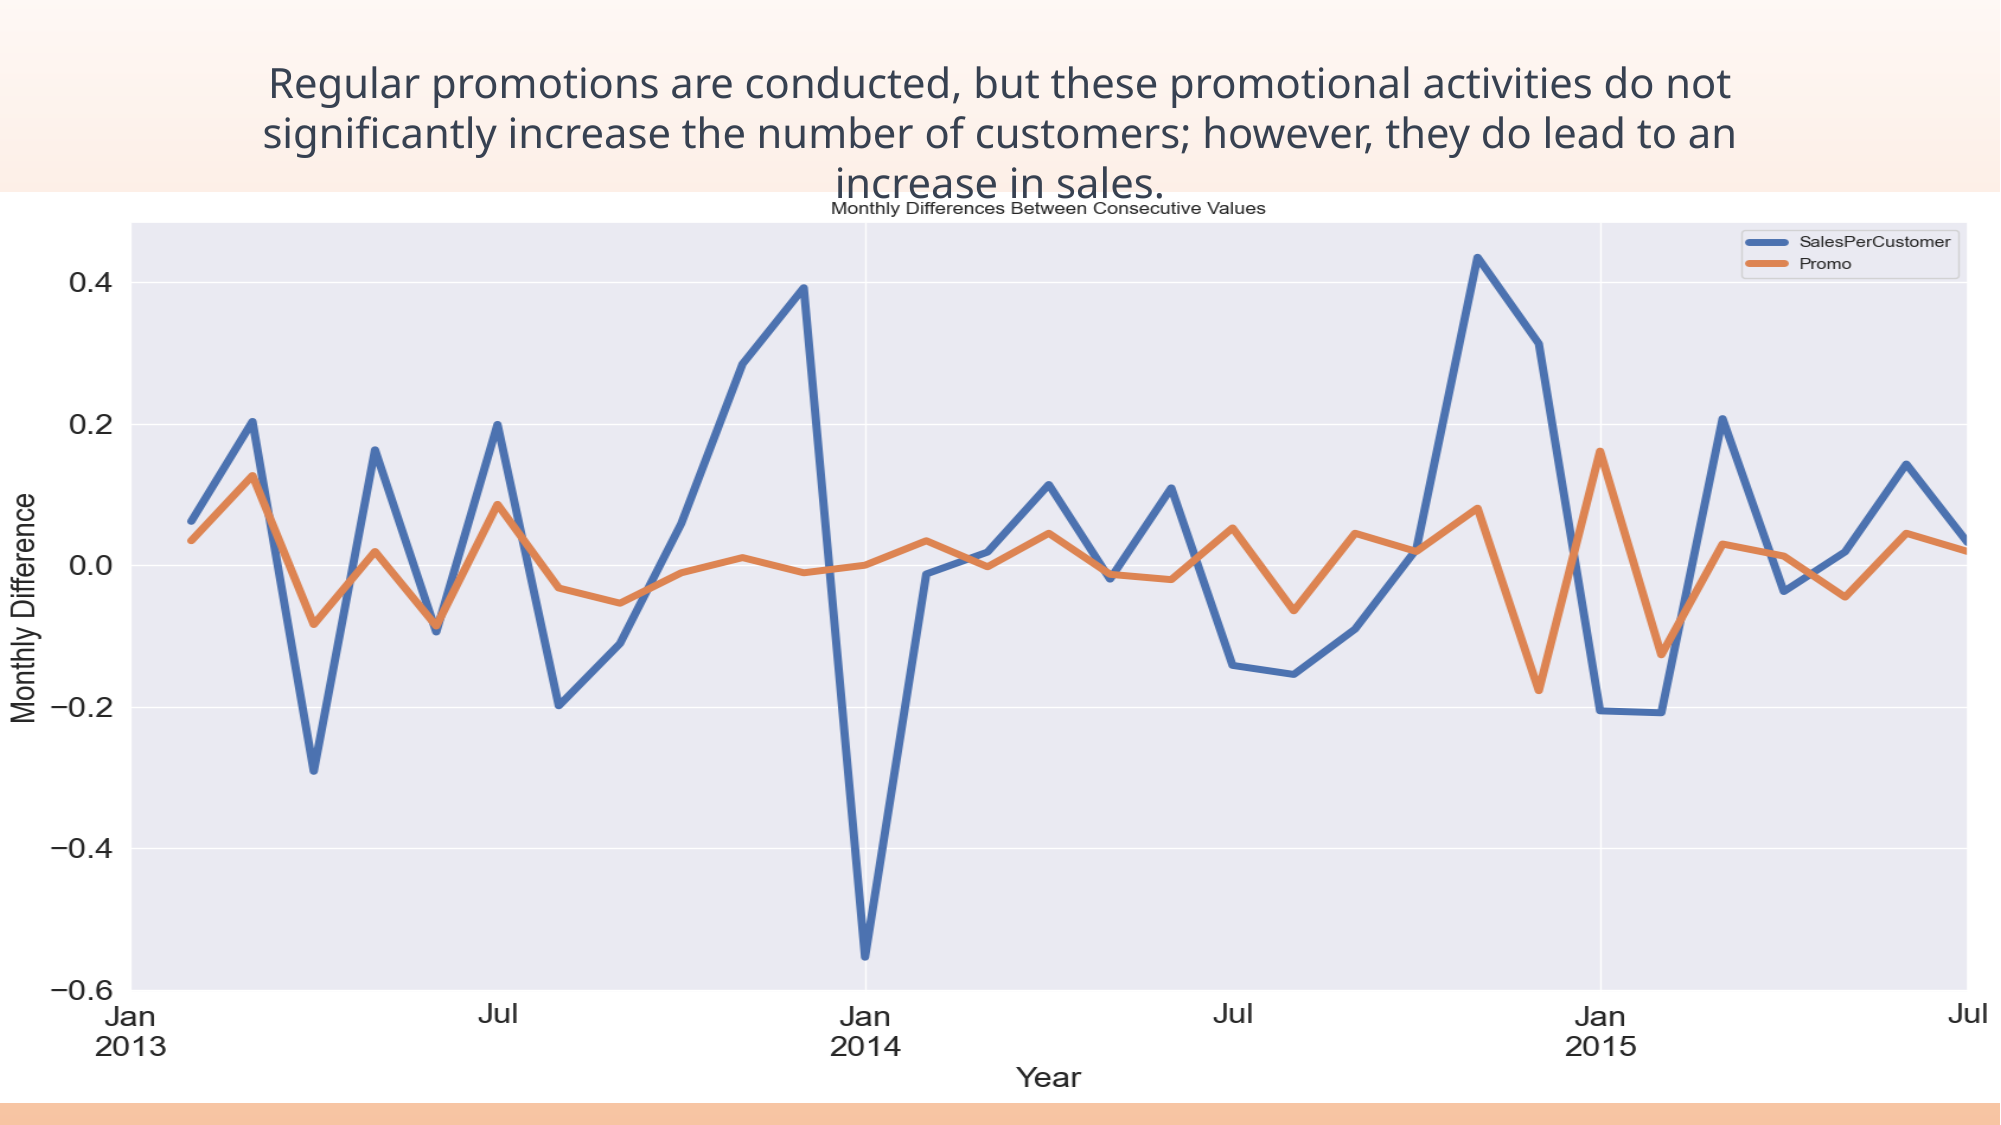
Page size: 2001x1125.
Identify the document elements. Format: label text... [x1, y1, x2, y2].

text_box Regular promotions are conducted, but these promotional activities do not significantly increase the number of customers; however, they do lead to an increase in sales. [183, 49, 1817, 192]
picture [0, 192, 2000, 1103]
